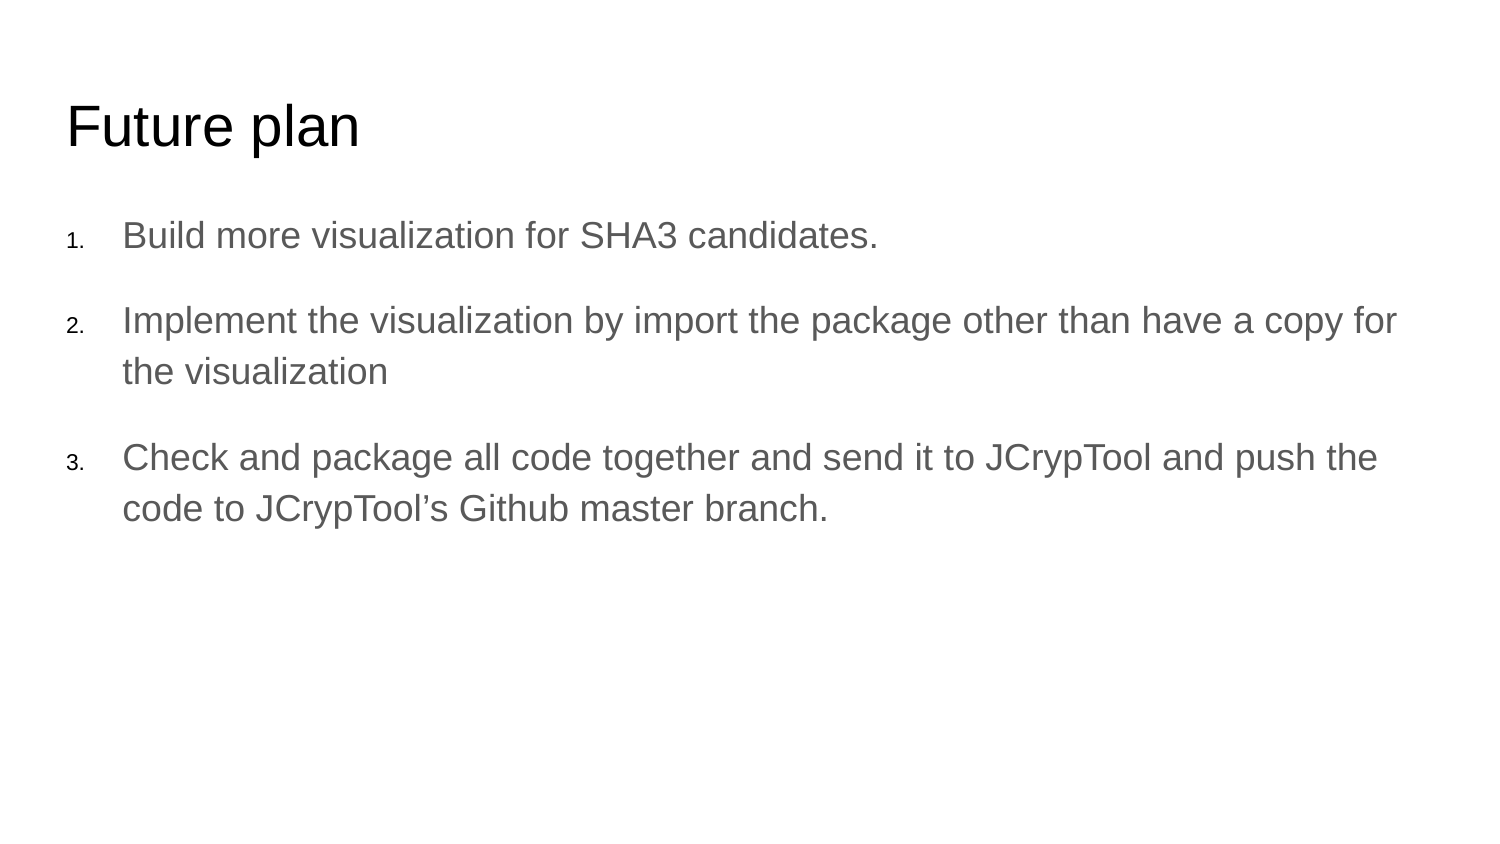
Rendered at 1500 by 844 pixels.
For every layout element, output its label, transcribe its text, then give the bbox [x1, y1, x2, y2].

list Build more visualization for SHA3 candidates. Implement the visualization by import the package other than have a copy for the visualization Check and package all code together and send it to JCrypTool and push the code to JCrypTool’s Github master branch. [51, 189, 1449, 750]
title Future plan [51, 72, 1449, 167]
